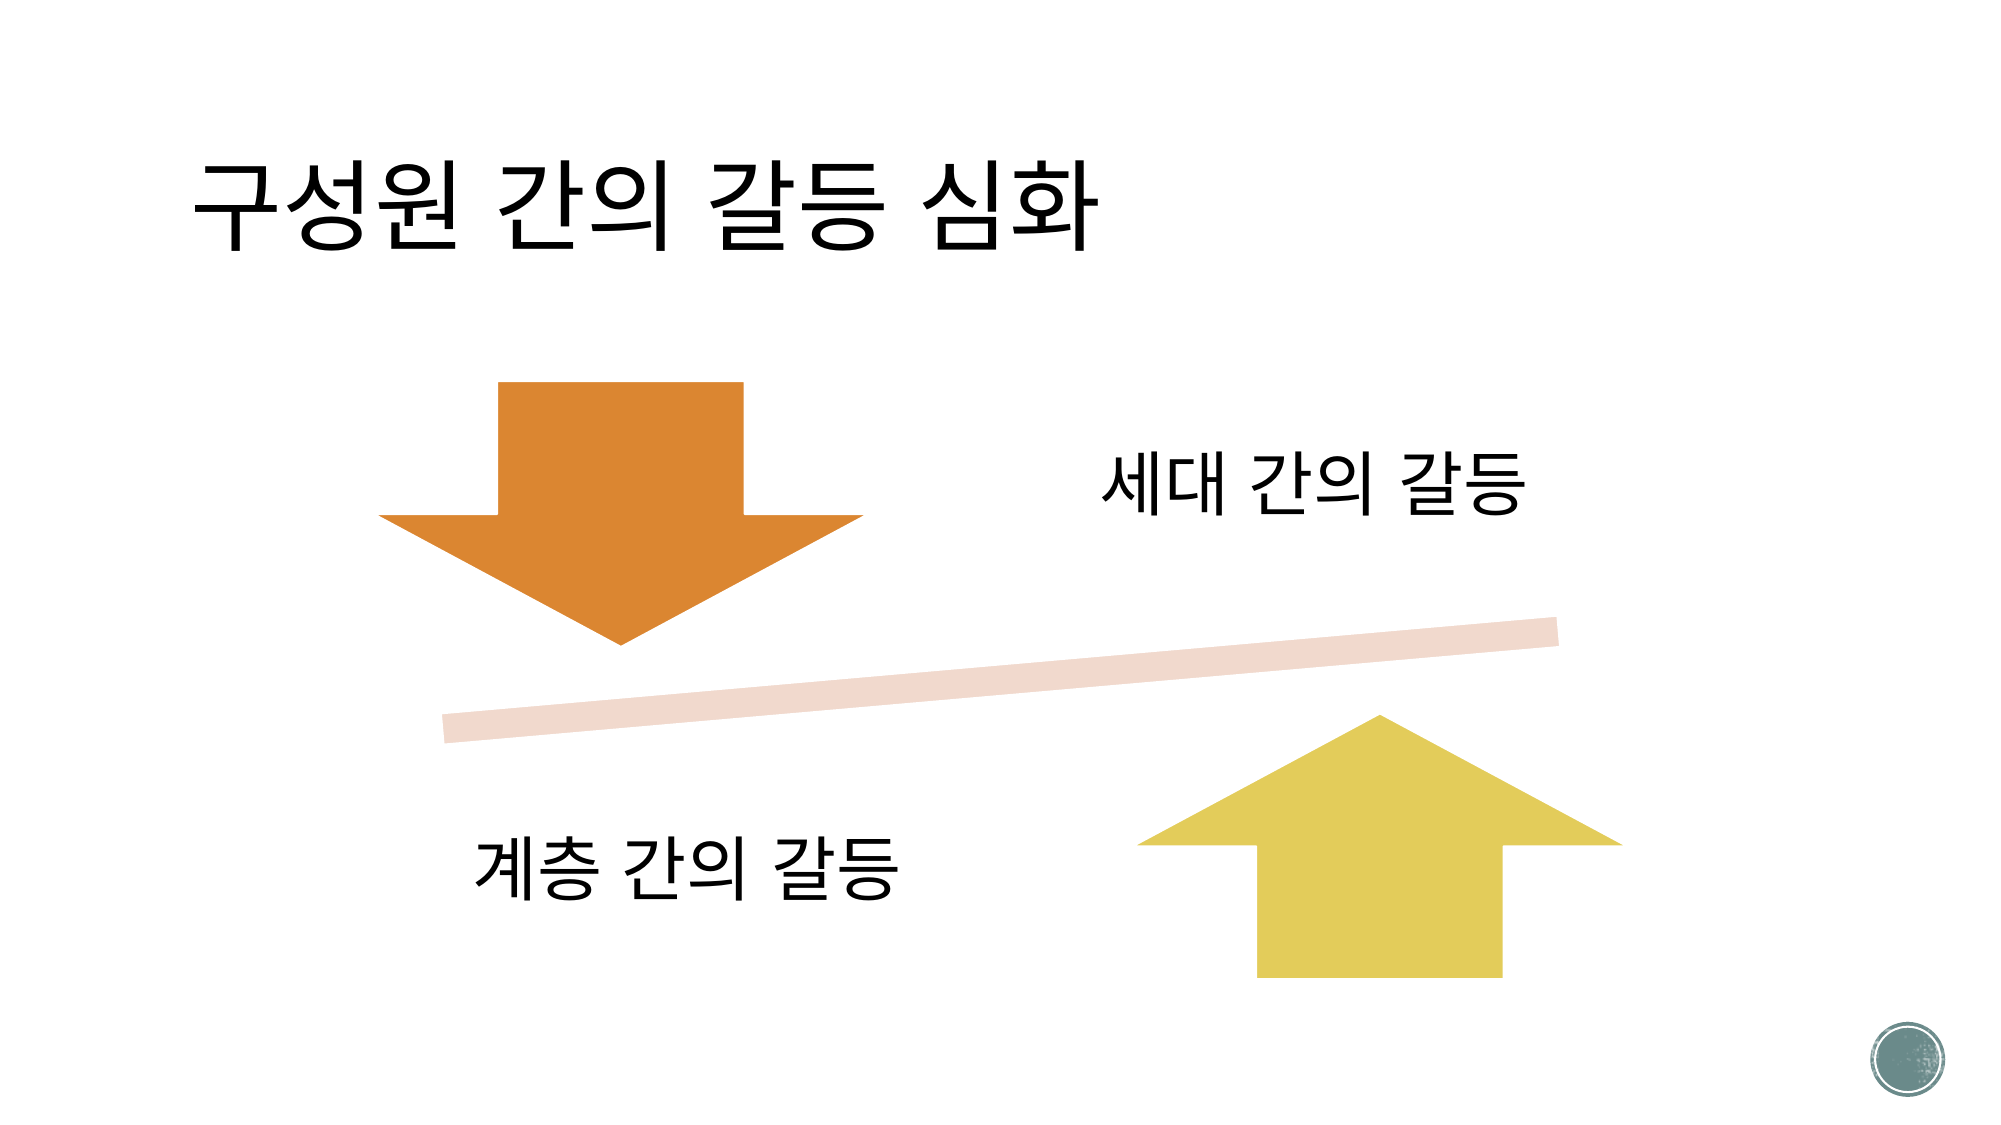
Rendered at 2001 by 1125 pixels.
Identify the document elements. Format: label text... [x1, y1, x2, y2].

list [176, 354, 1826, 1011]
title 구성원 간의 갈등 심화 [175, 79, 1826, 344]
